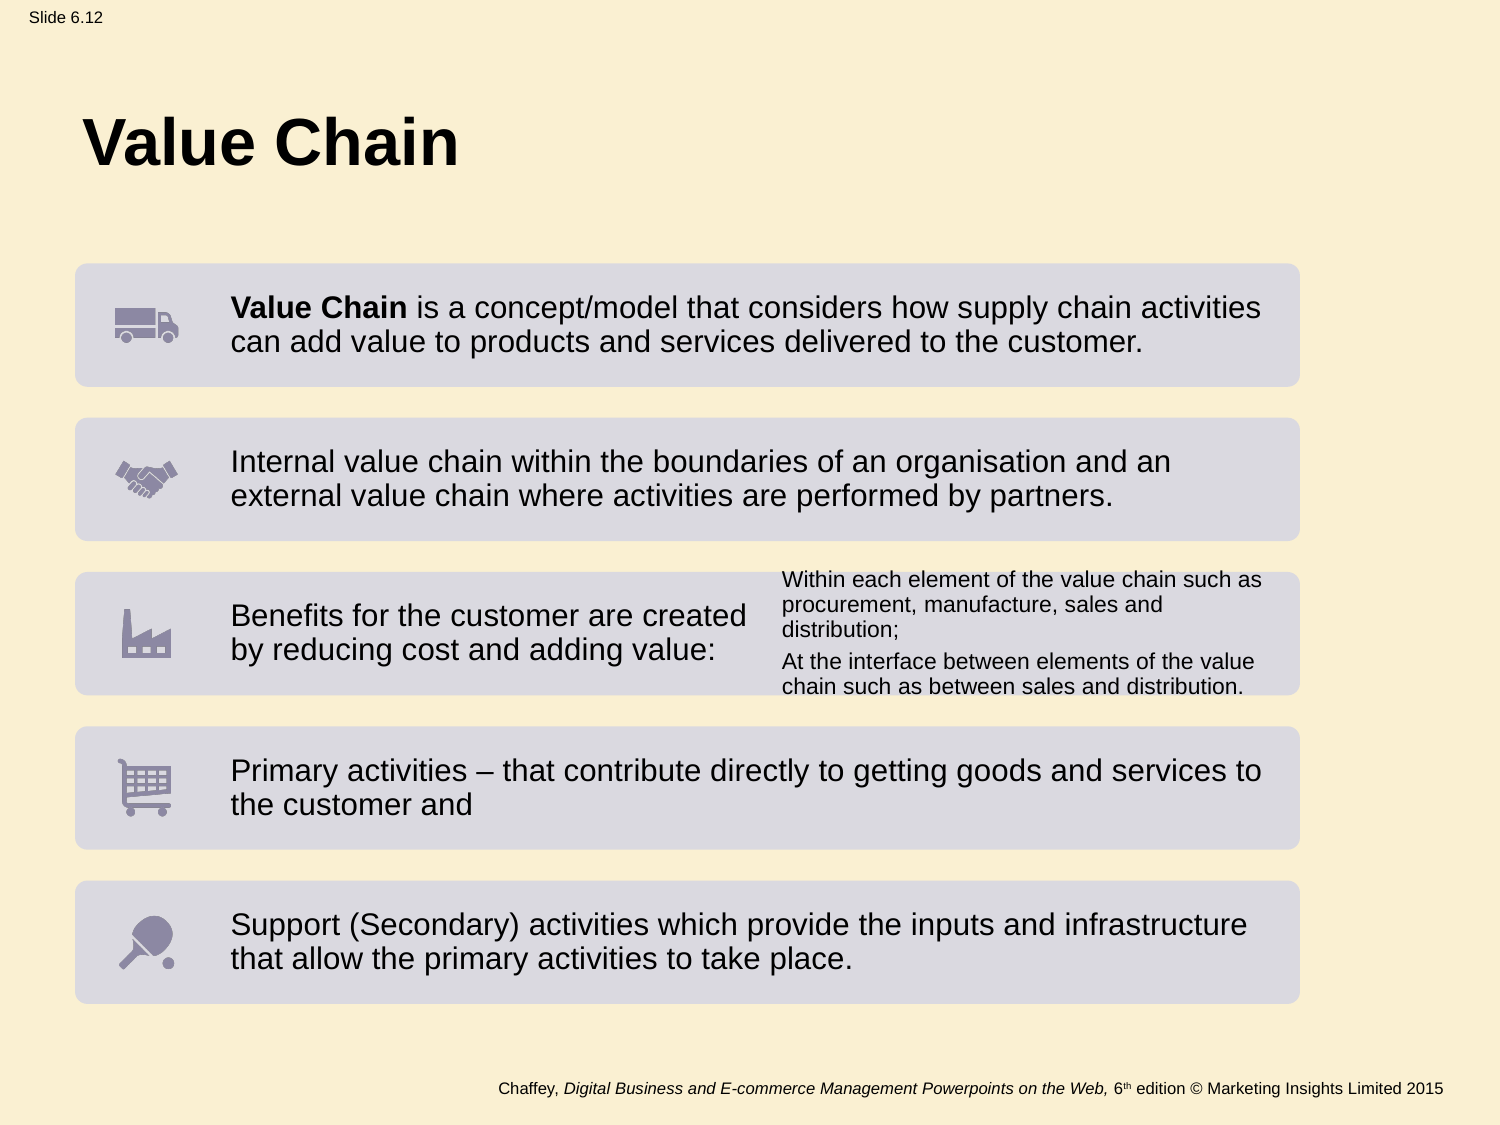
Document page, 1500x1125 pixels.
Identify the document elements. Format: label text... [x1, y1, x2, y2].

title Value Chain [75, 45, 1300, 233]
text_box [74, 262, 1301, 1006]
